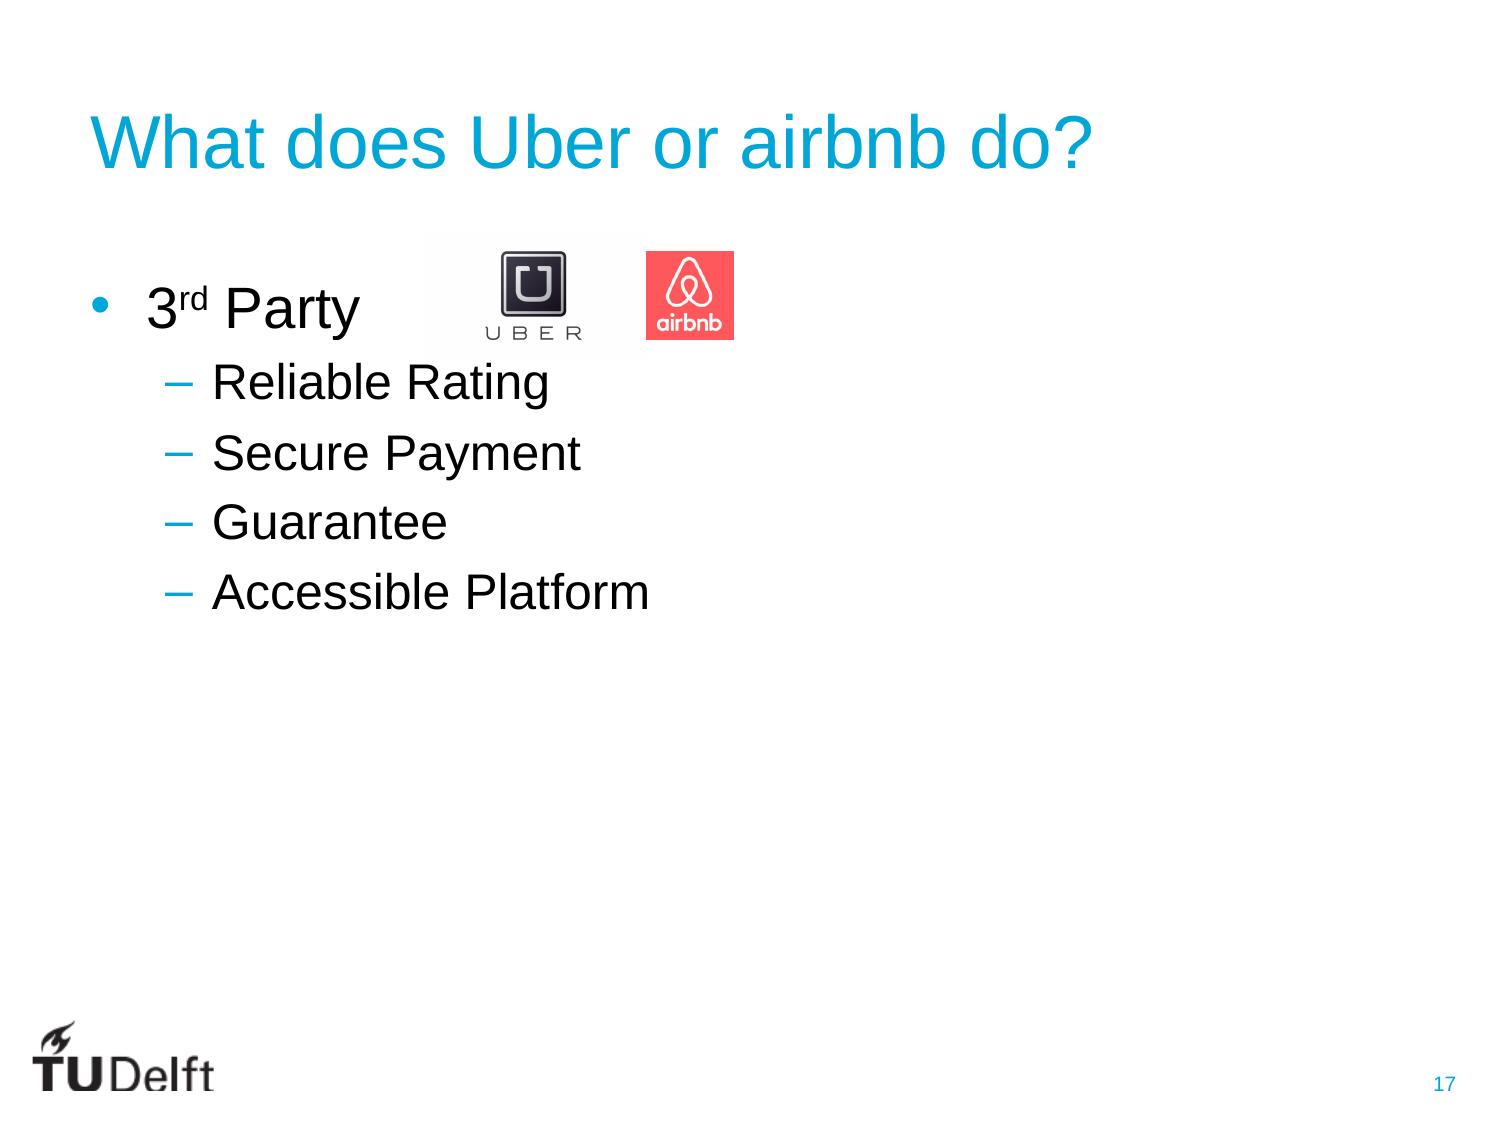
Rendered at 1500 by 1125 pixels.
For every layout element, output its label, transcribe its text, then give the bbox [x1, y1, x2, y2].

title What does Uber or airbnb do? [75, 45, 1447, 233]
list 3rd Party Reliable Rating Secure Payment Guarantee Accessible Platform [75, 262, 1447, 1005]
picture [422, 232, 735, 359]
